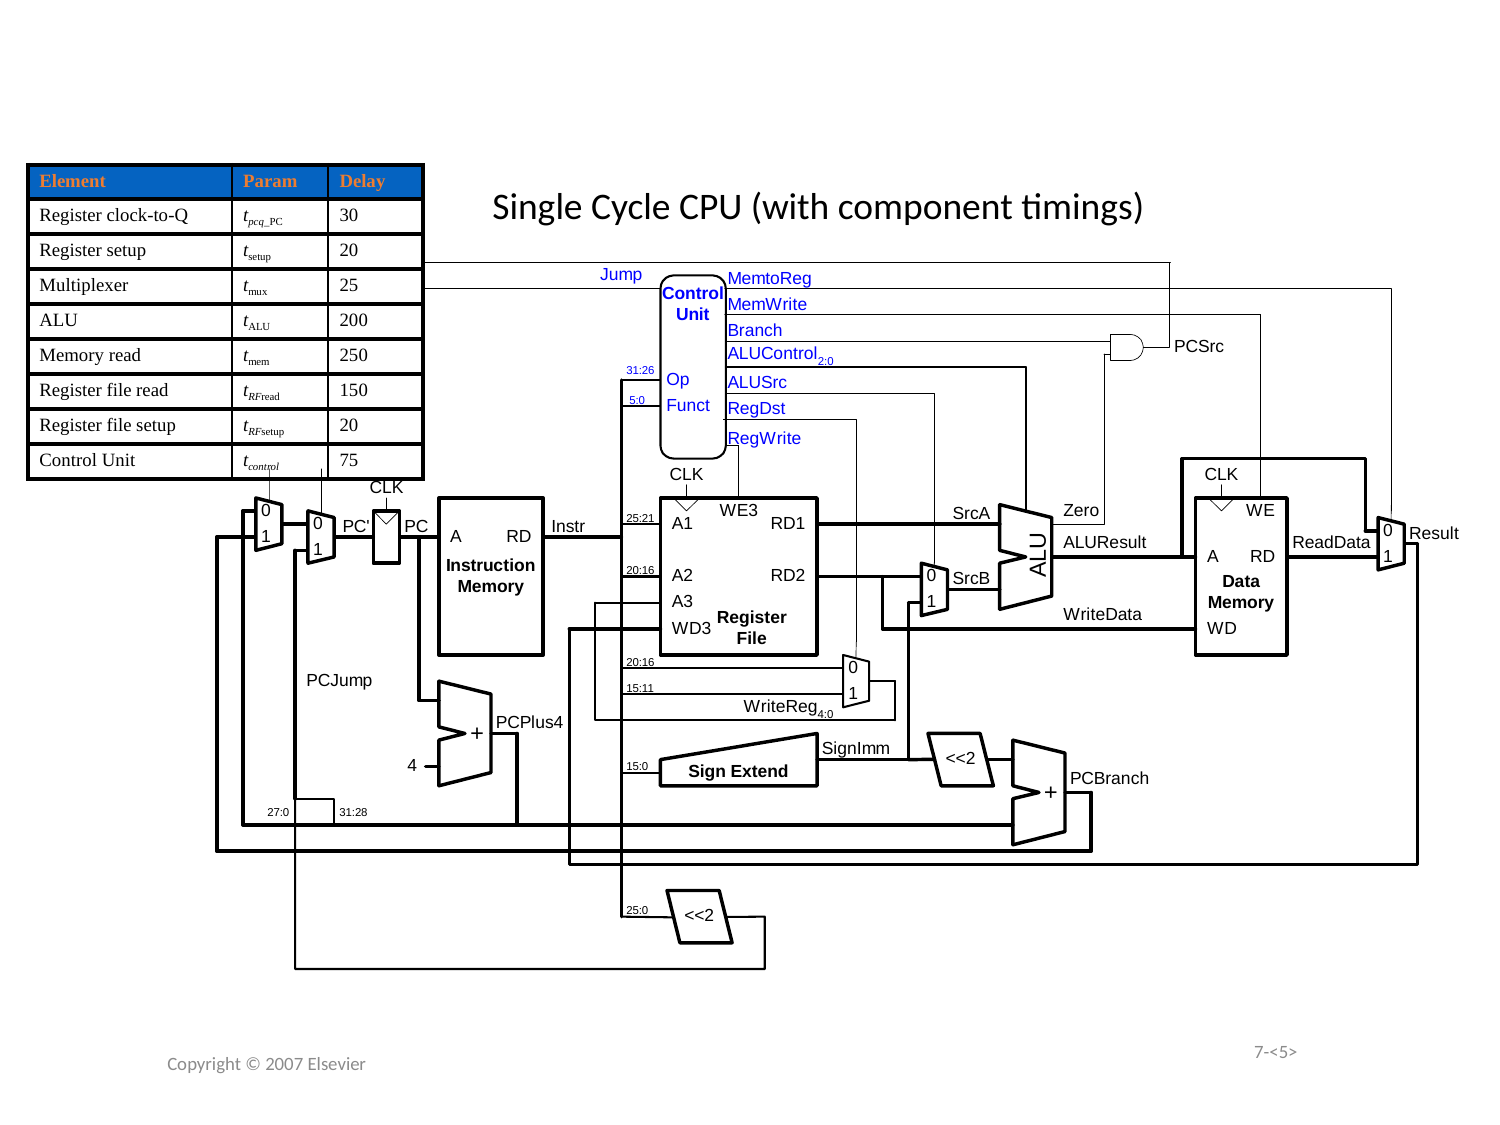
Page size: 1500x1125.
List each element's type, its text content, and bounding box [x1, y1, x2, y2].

table_header Delay [329, 167, 421, 197]
table_cell Register clock-to-Q [30, 201, 231, 232]
table_header Element [30, 167, 231, 197]
table_cell Register setup [30, 236, 210, 267]
table_cell tpcq_PC [233, 201, 327, 232]
text_box Single Cycle CPU (with component timings) [477, 174, 1160, 235]
table_cell ALU [30, 306, 210, 337]
table_header Param [233, 167, 327, 197]
table_cell Control Unit [30, 446, 210, 477]
table_cell 30 [329, 201, 421, 232]
footer Copyright © 2007 Elsevier [29, 1025, 505, 1100]
table_cell Register file setup [30, 411, 210, 442]
slide_number 7-<5> [999, 1025, 1313, 1100]
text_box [210, 235, 1487, 974]
table_cell Register file read [30, 376, 210, 407]
table_cell Memory read [30, 341, 210, 372]
table_cell Multiplexer [30, 271, 210, 302]
